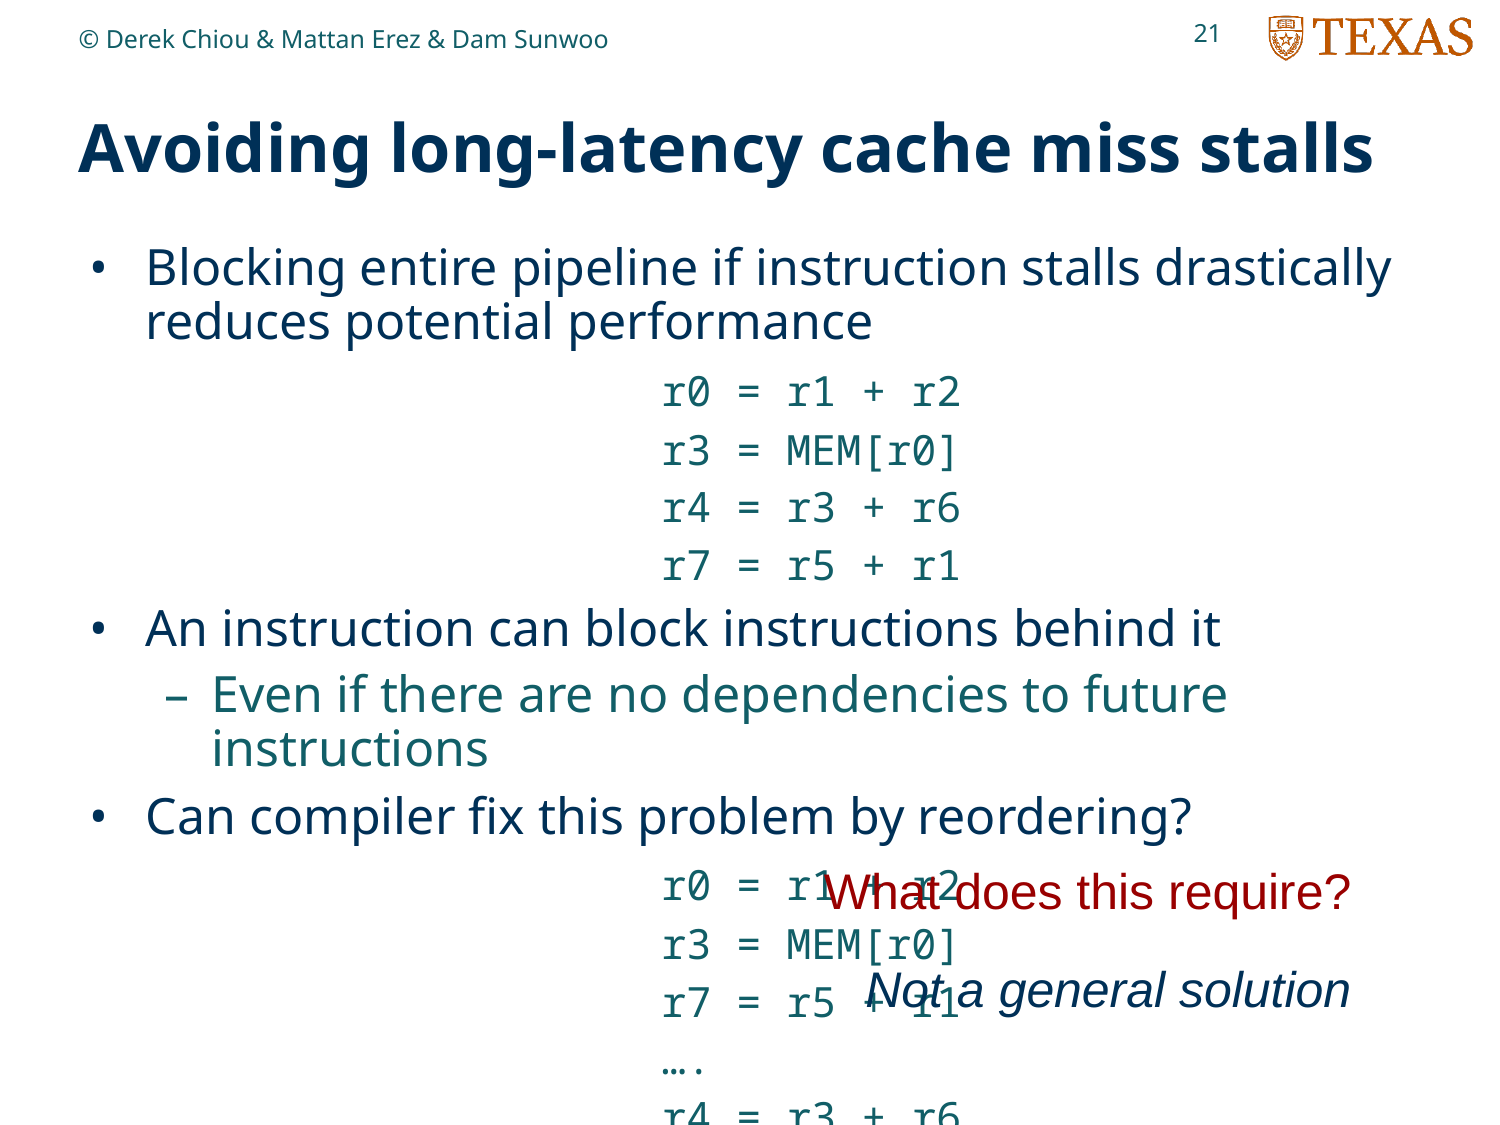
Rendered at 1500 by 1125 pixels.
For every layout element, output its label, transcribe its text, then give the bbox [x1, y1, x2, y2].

footer © Derek Chiou & Mattan Erez & Dam Sunwoo [63, 3, 914, 73]
list Blocking entire pipeline if instruction stalls drastically reduces potential performance r0 = r1 + r2 r3 = MEM[r0] r4 = r3 + r6 r7 = r5 + r1 An instruction can block instructions behind it Even if there are no dependencies to future instructions Can compiler fix this problem by reordering? r0 = r1 + r2 r3 = MEM[r0] r7 = r5 + r1 …. r4 = r3 + r6 [75, 235, 1475, 1123]
text_box What does this require? [808, 852, 1367, 928]
slide_number 21 [1100, 0, 1238, 73]
title Avoiding long-latency cache miss stalls [63, 75, 1475, 223]
picture [1268, 12, 1474, 63]
text_box Not a general solution [850, 949, 1367, 1025]
